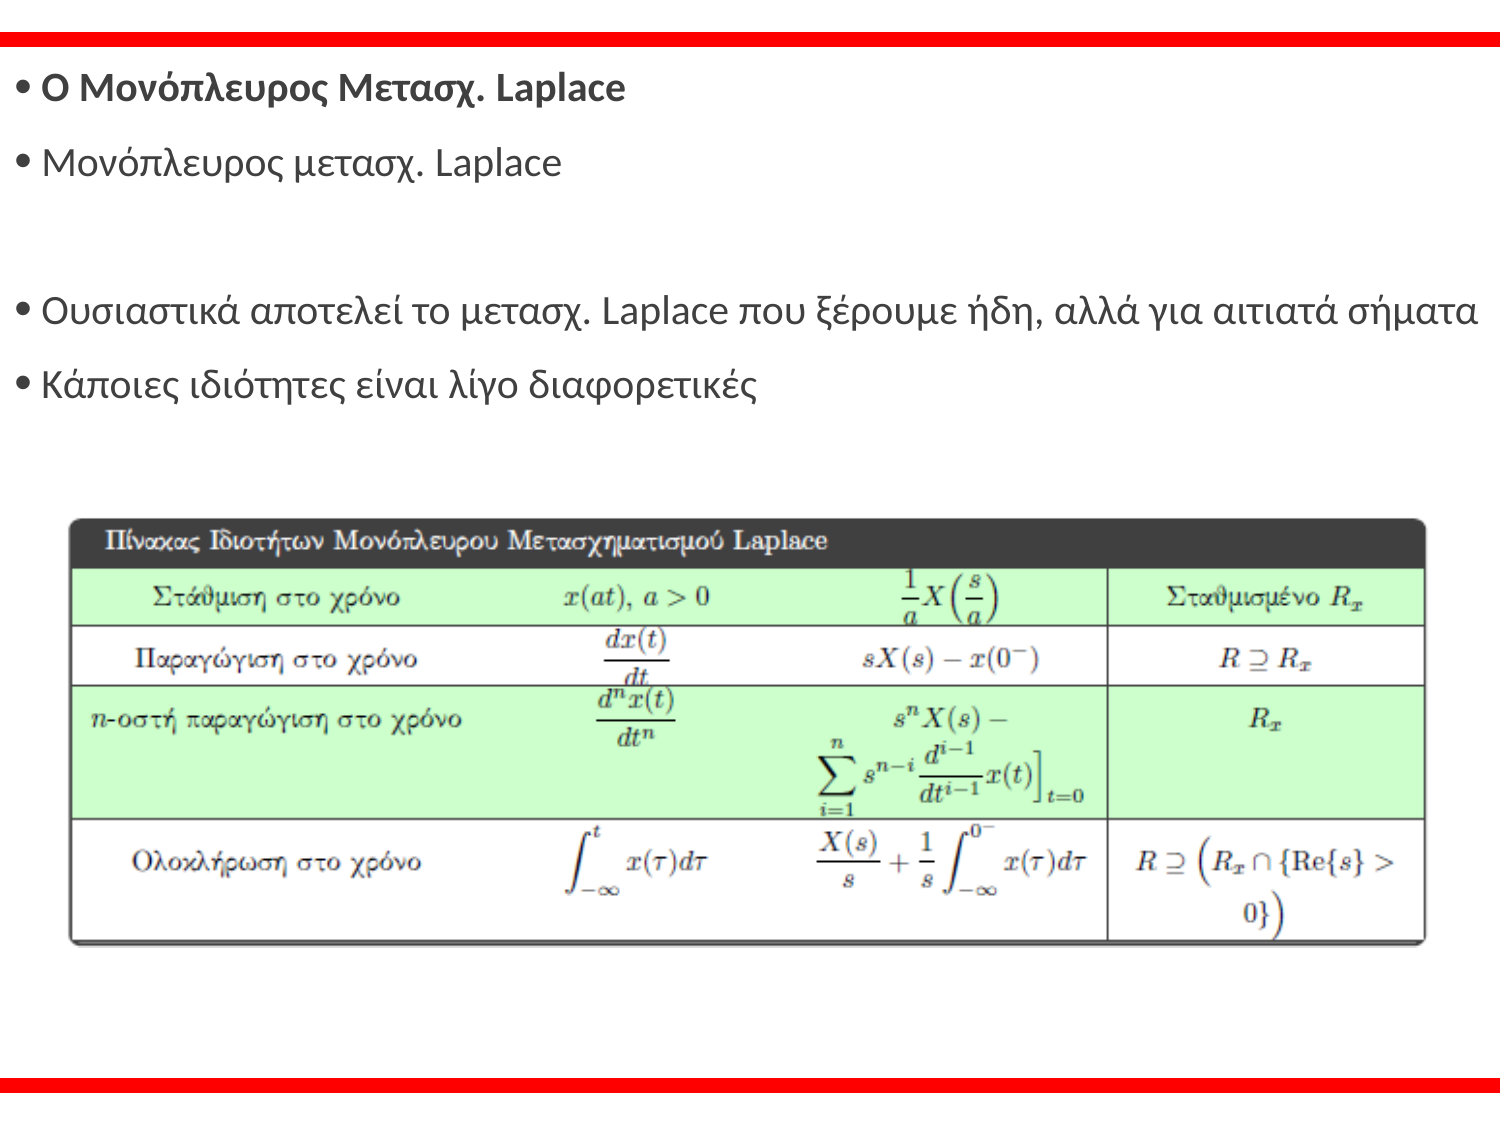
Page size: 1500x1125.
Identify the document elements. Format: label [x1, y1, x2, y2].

picture [63, 514, 1432, 949]
text_box [0, 32, 1500, 47]
text_box [0, 1078, 1500, 1093]
